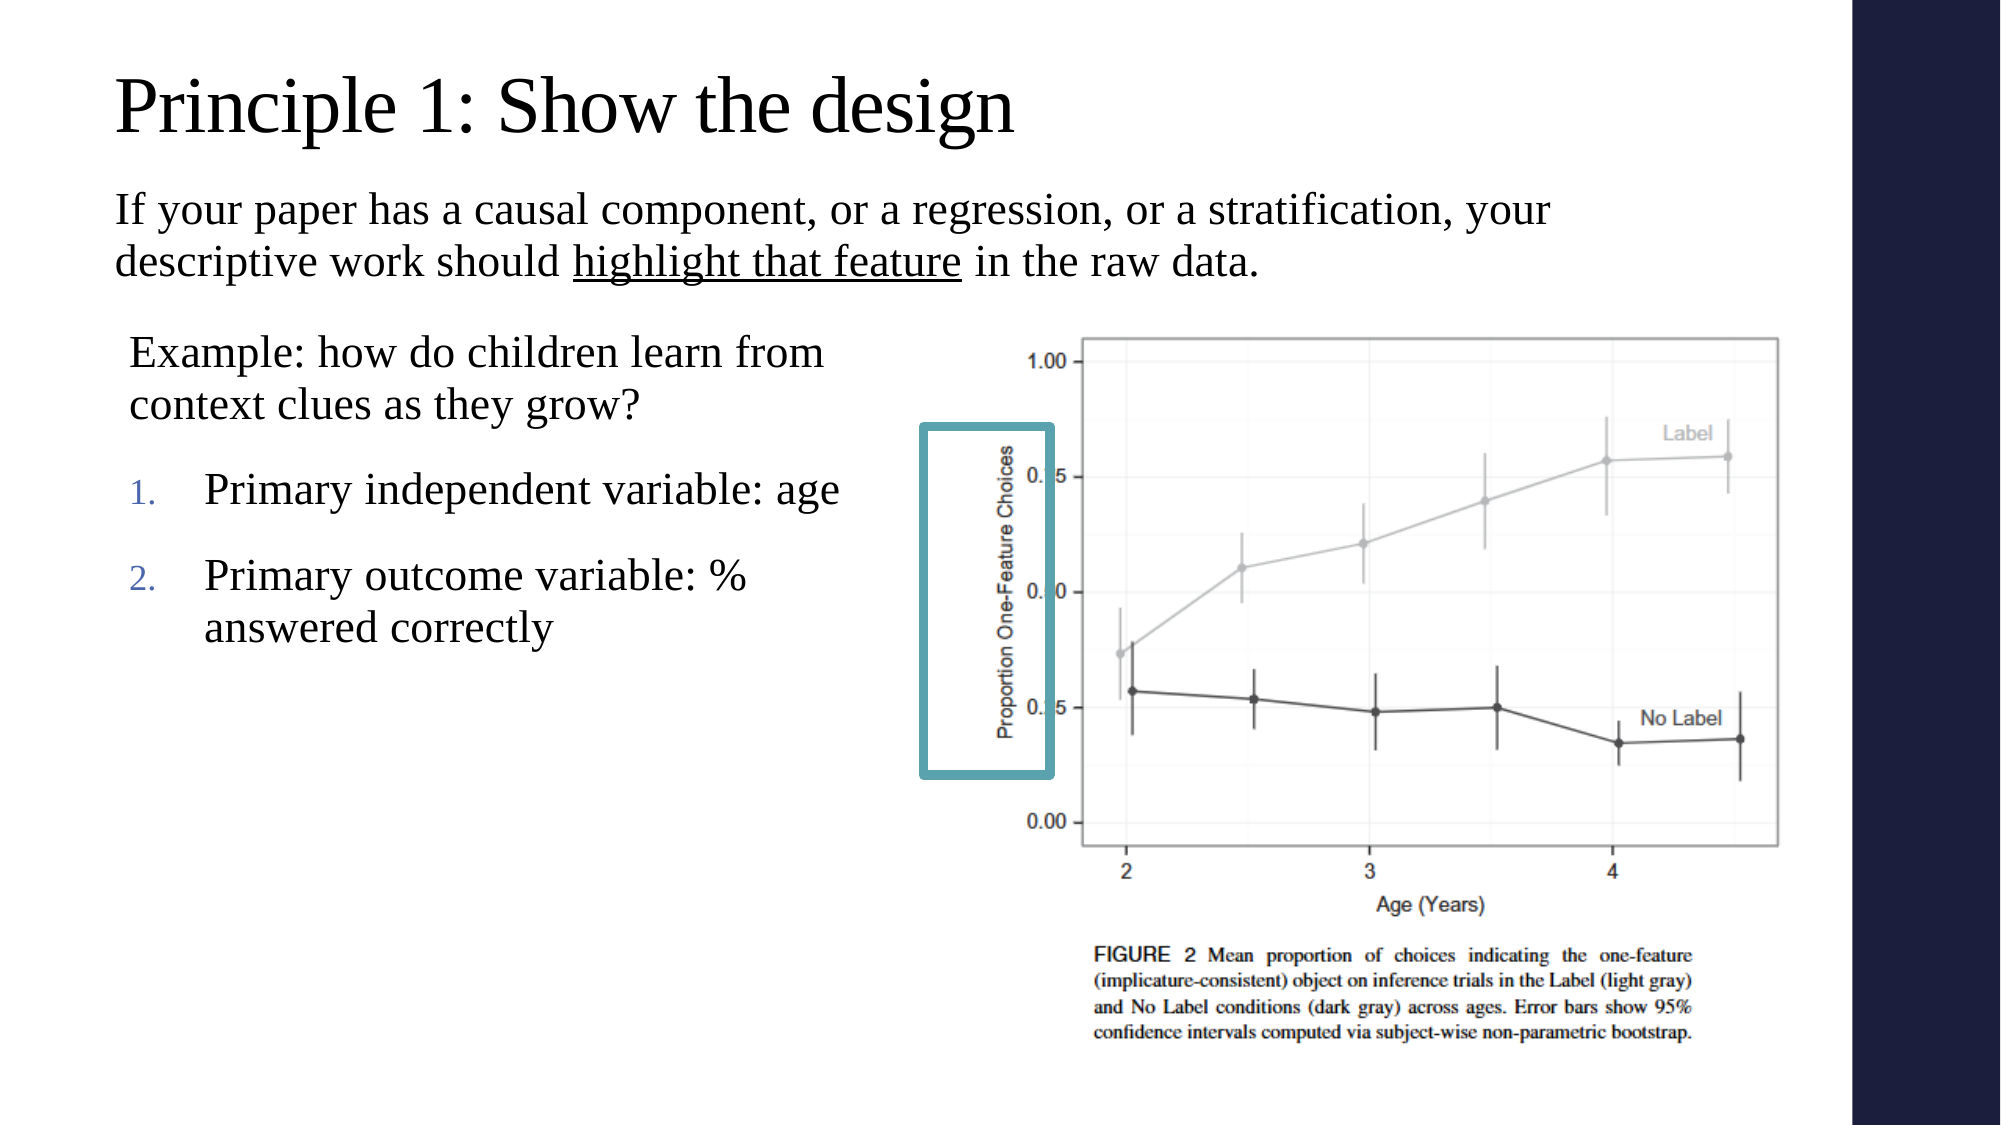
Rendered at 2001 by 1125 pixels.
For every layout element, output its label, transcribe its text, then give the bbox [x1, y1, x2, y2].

text_box Example: how do children learn from context clues as they grow? Primary independent variable: age Primary outcome variable: % answered correctly [114, 318, 925, 1050]
list If your paper has a causal component, or a regression, or a stratification, your descriptive work should highlight that feature in the raw data. [99, 174, 1775, 338]
picture [937, 317, 1804, 1070]
title Principle 1: Show the design [99, 55, 1675, 158]
text_box [922, 425, 930, 776]
